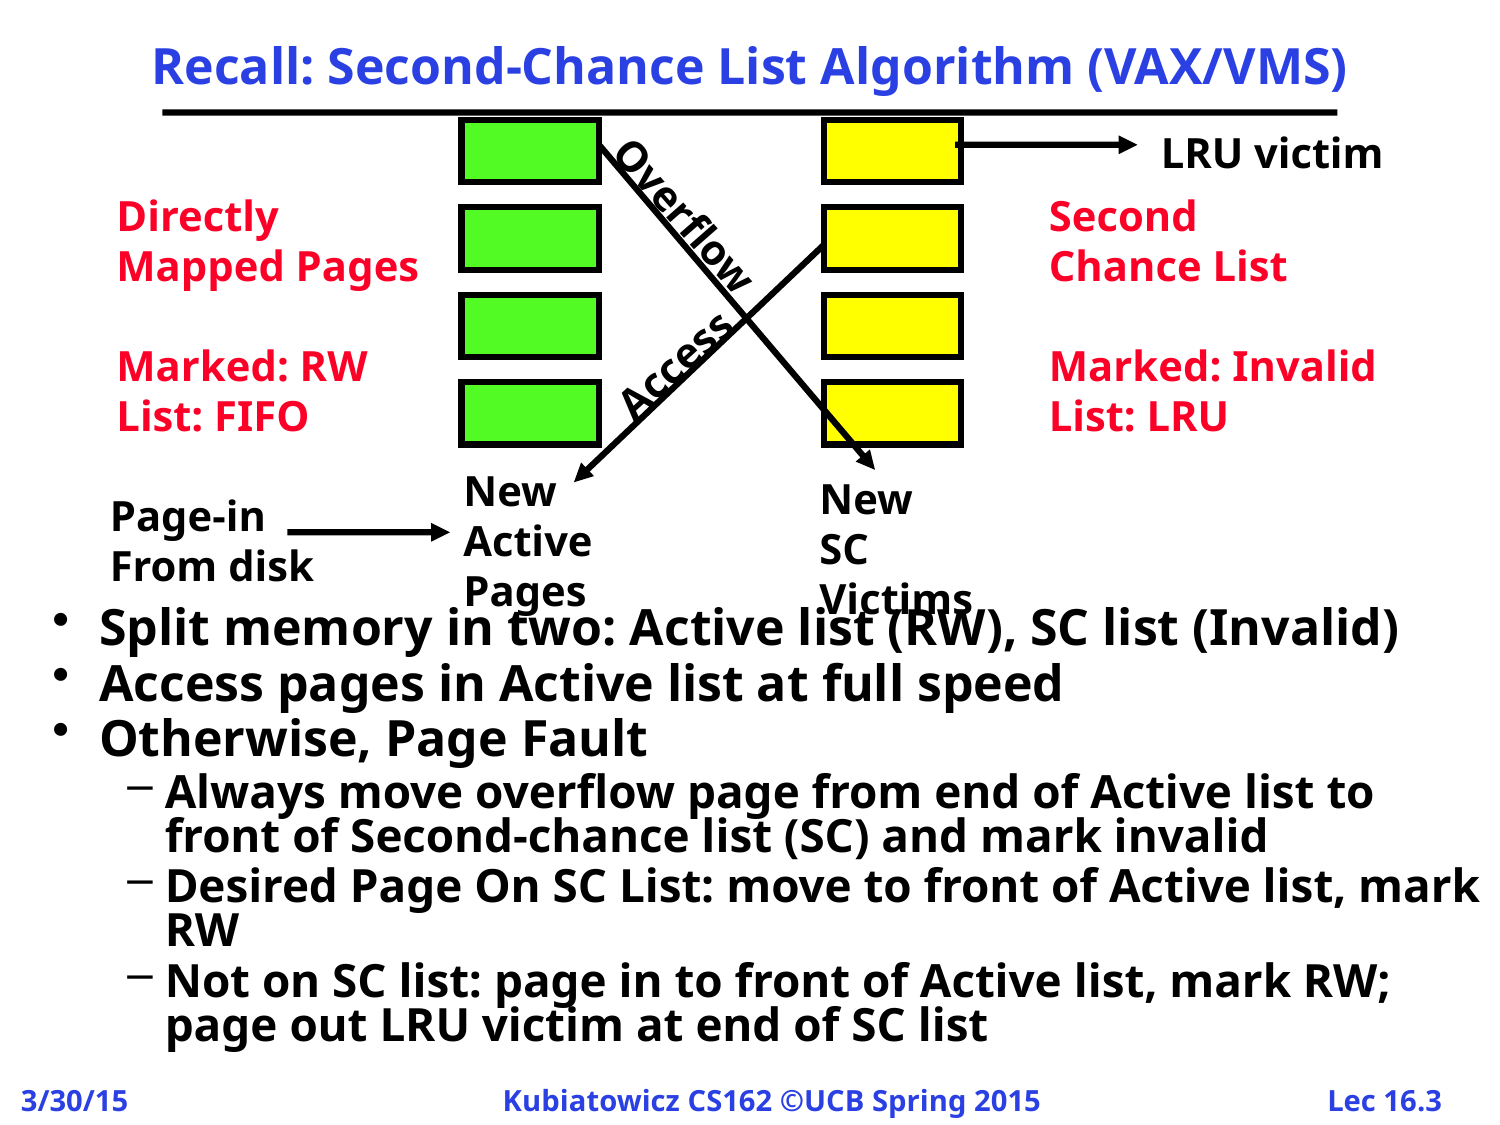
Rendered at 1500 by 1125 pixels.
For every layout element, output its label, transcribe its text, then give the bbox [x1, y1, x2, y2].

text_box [598, 107, 985, 601]
list Split memory in two: Active list (RW), SC list (Invalid) Access pages in Active list at full speed Otherwise, Page Fault Always move overflow page from end of Active list to front of Second-chance list (SC) and mark invalid Desired Page On SC List: move to front of Active list, mark RW Not on SC list: page in to front of Active list, mark RW; page out LRU victim at end of SC list [37, 600, 1500, 1100]
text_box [98, 482, 444, 578]
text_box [112, 119, 593, 445]
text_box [449, 244, 593, 593]
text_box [990, 182, 1389, 445]
title Recall: Second-Chance List Algorithm (VAX/VMS) [112, 24, 1388, 113]
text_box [990, 119, 1395, 175]
